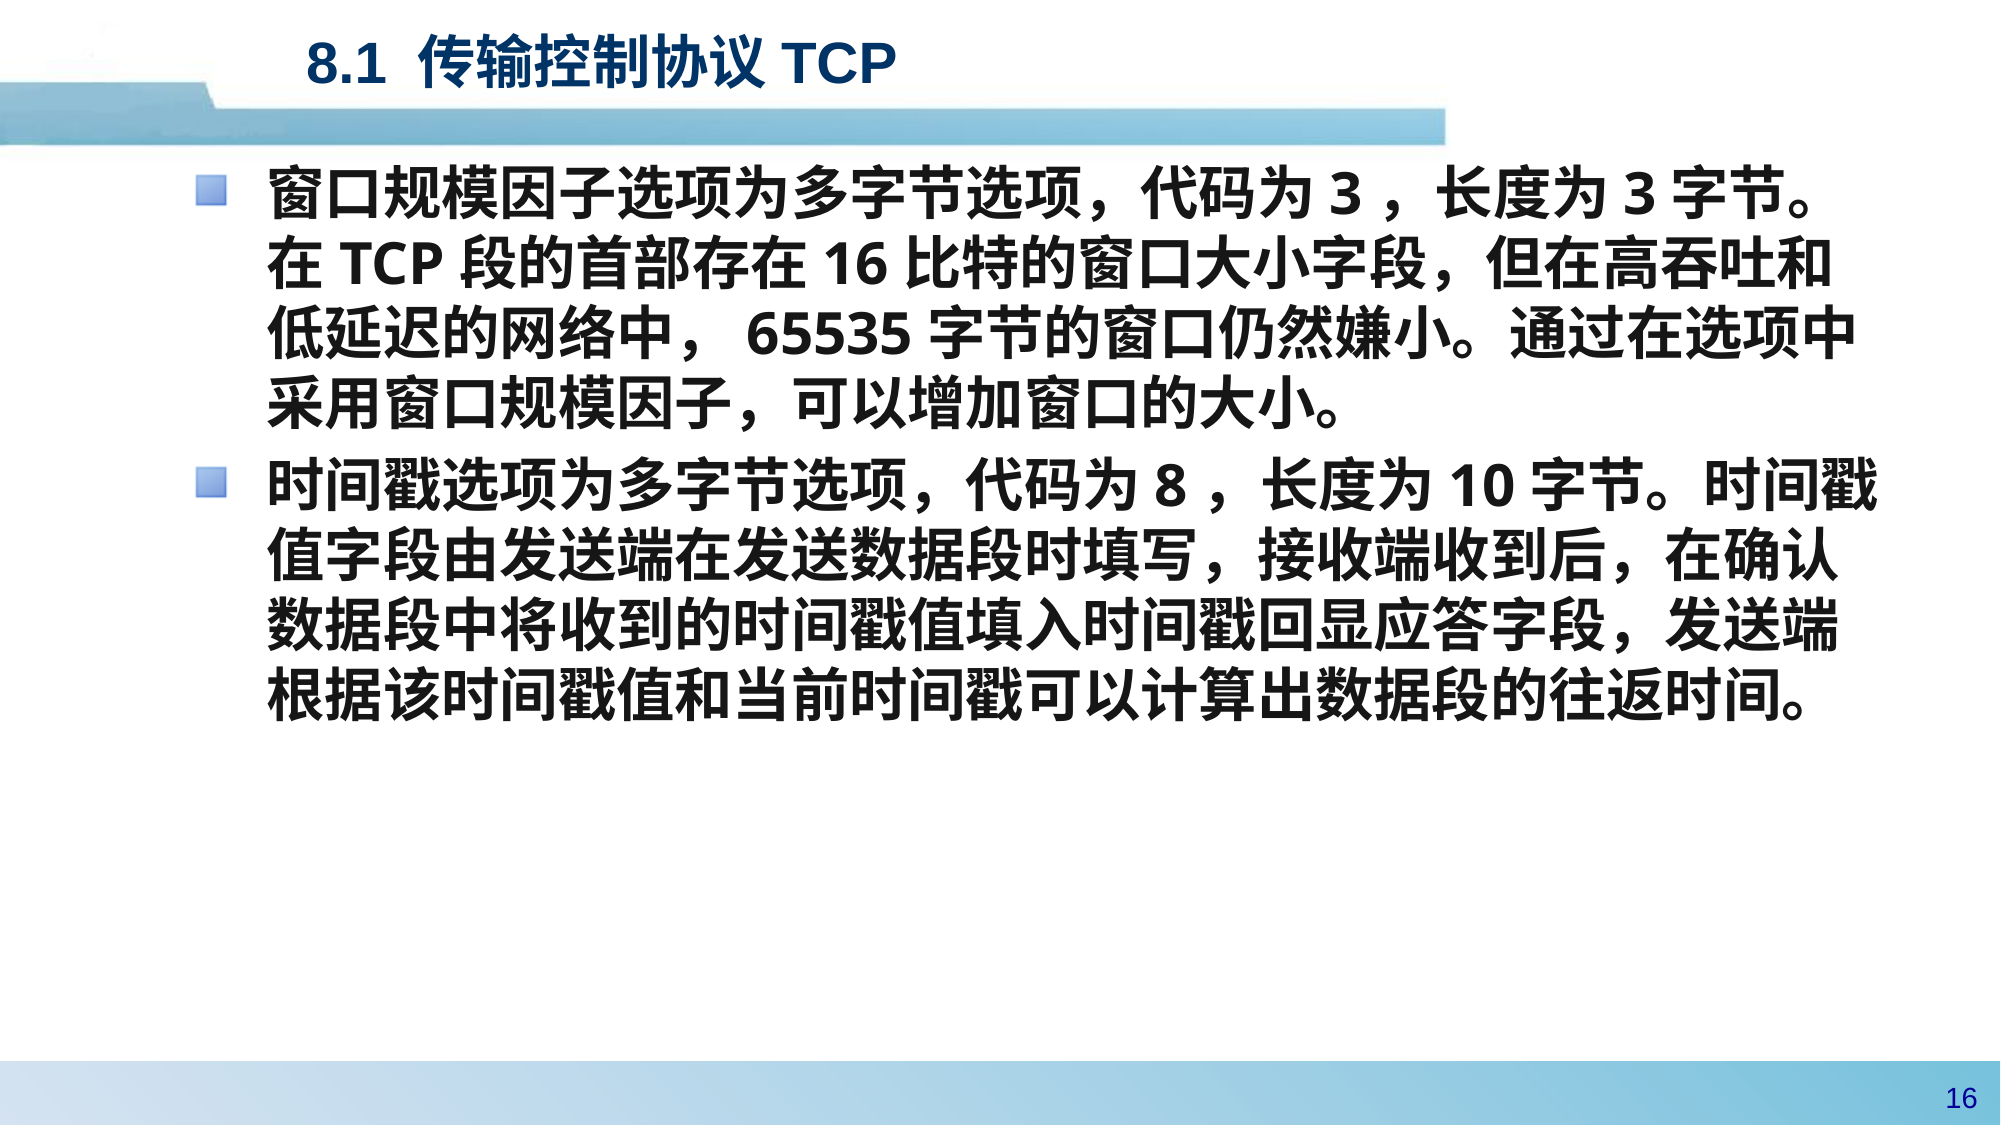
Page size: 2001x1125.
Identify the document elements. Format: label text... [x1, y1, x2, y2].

picture [191, 462, 233, 504]
slide_number 15 [1850, 1071, 1993, 1125]
title 8.1 传输控制协议TCP [291, 14, 1710, 107]
picture [191, 170, 233, 212]
list 窗口规模因子选项为多字节选项，代码为3，长度为3字节。在TCP段的首部存在16比特的窗口大小字段，但在高吞吐和低延迟的网络中，65535字节的窗口仍然嫌小。通过在选项中采用窗口规模因子，可以增加窗口的大小。 时间戳选项为多字节选项，代码为8，长度为10字节。时间戳值字段由发送端在发送数据段时填写，接收端收到后，在确认数据段中将收到的时间戳值填入时间戳回显应答字段，发送端根据该时间戳值和当前时间戳可以计算出数据段的往返时间。 [101, 148, 1899, 1024]
picture [0, 12, 1612, 371]
